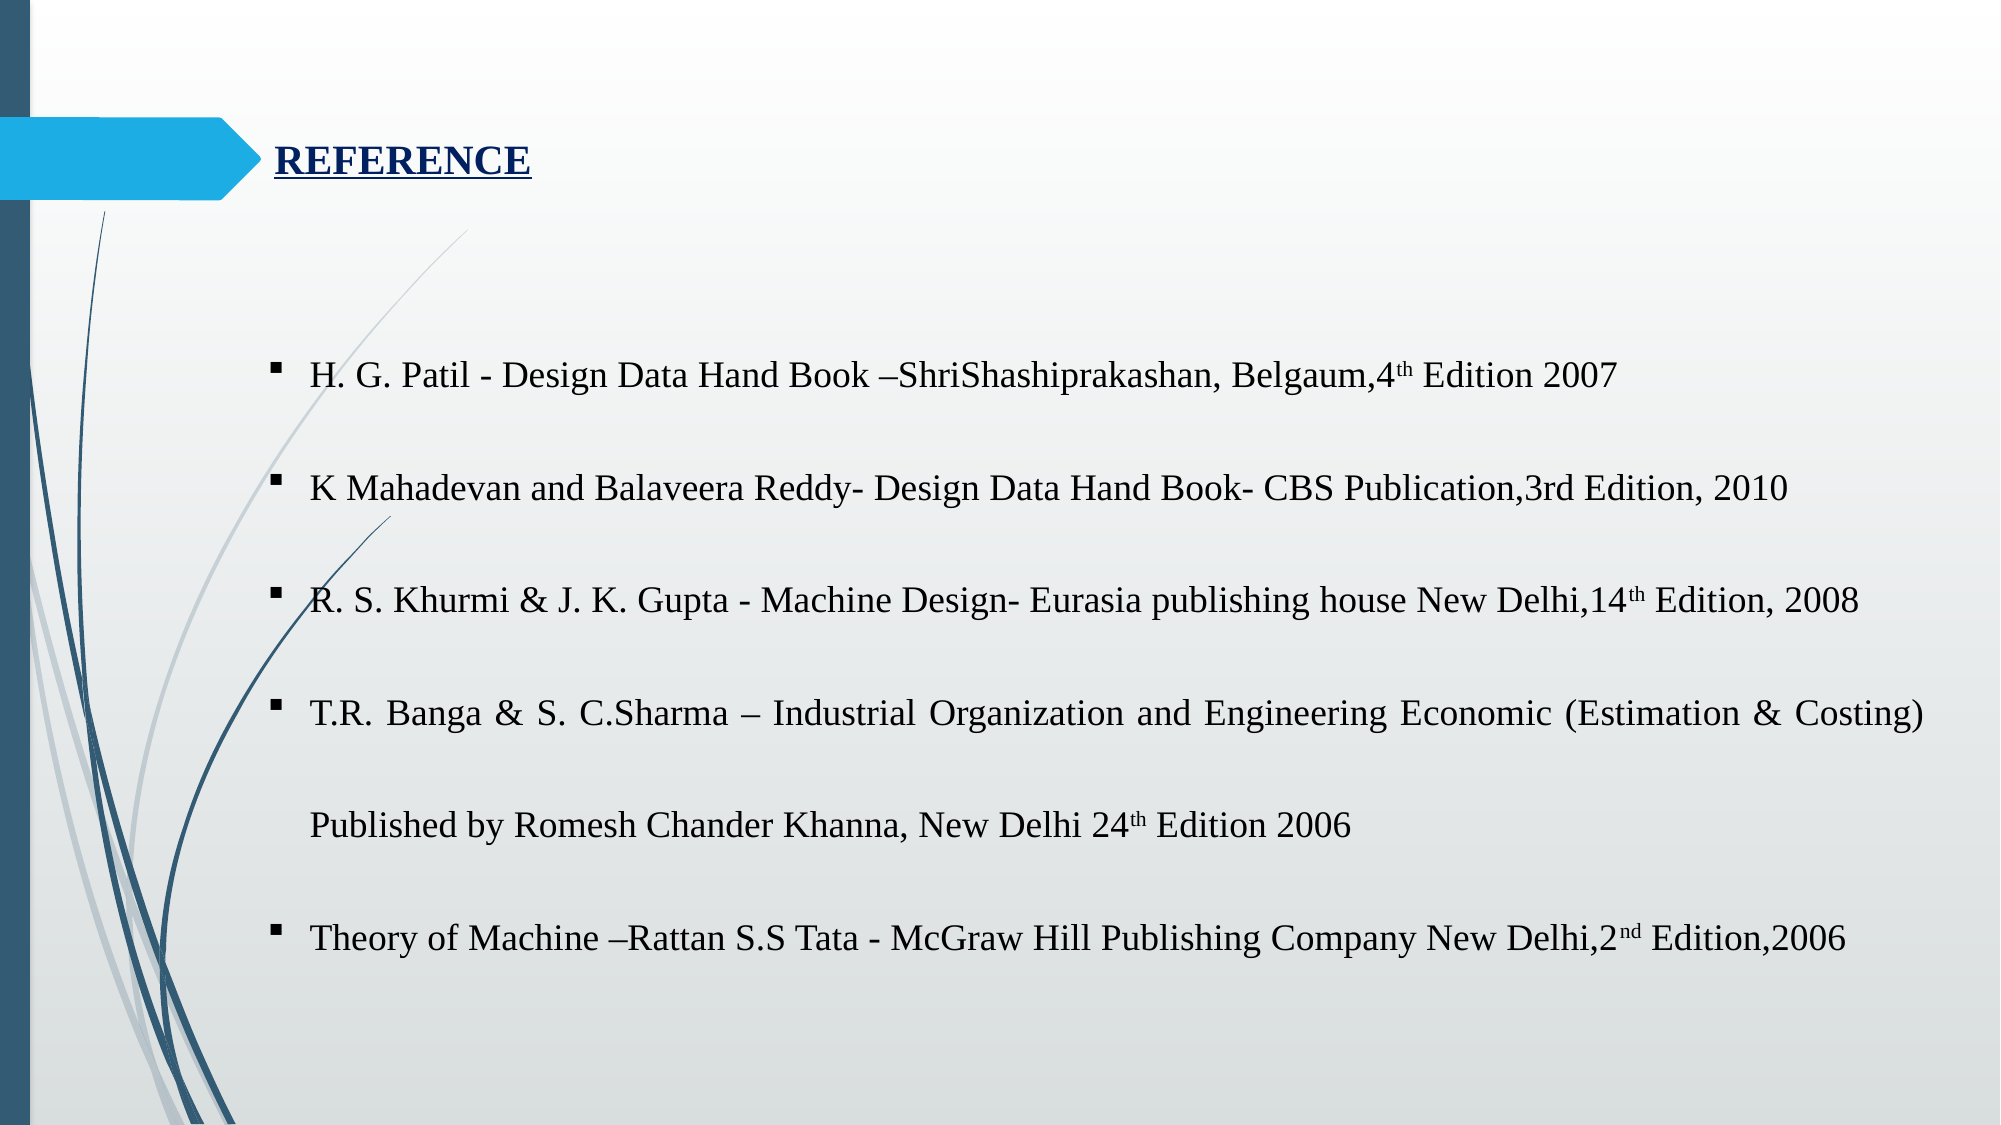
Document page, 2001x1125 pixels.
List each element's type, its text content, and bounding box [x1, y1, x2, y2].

text_box H. G. Patil - Design Data Hand Book –ShriShashiprakashan, Belgaum,4th Edition 2007 K Mahadevan and Balaveera Reddy- Design Data Hand Book- CBS Publication,3rd Edition, 2010 R. S. Khurmi & J. K. Gupta - Machine Design- Eurasia publishing house New Delhi,14th Edition, 2008 T.R. Banga & S. C.Sharma – Industrial Organization and Engineering Economic (Estimation & Costing) Published by Romesh Chander Khanna, New Delhi 24th Edition 2006 Theory of Machine –Rattan S.S Tata - McGraw Hill Publishing Company New Delhi,2nd Edition,2006 [199, 241, 1938, 997]
text_box REFERENCE [259, 125, 631, 190]
